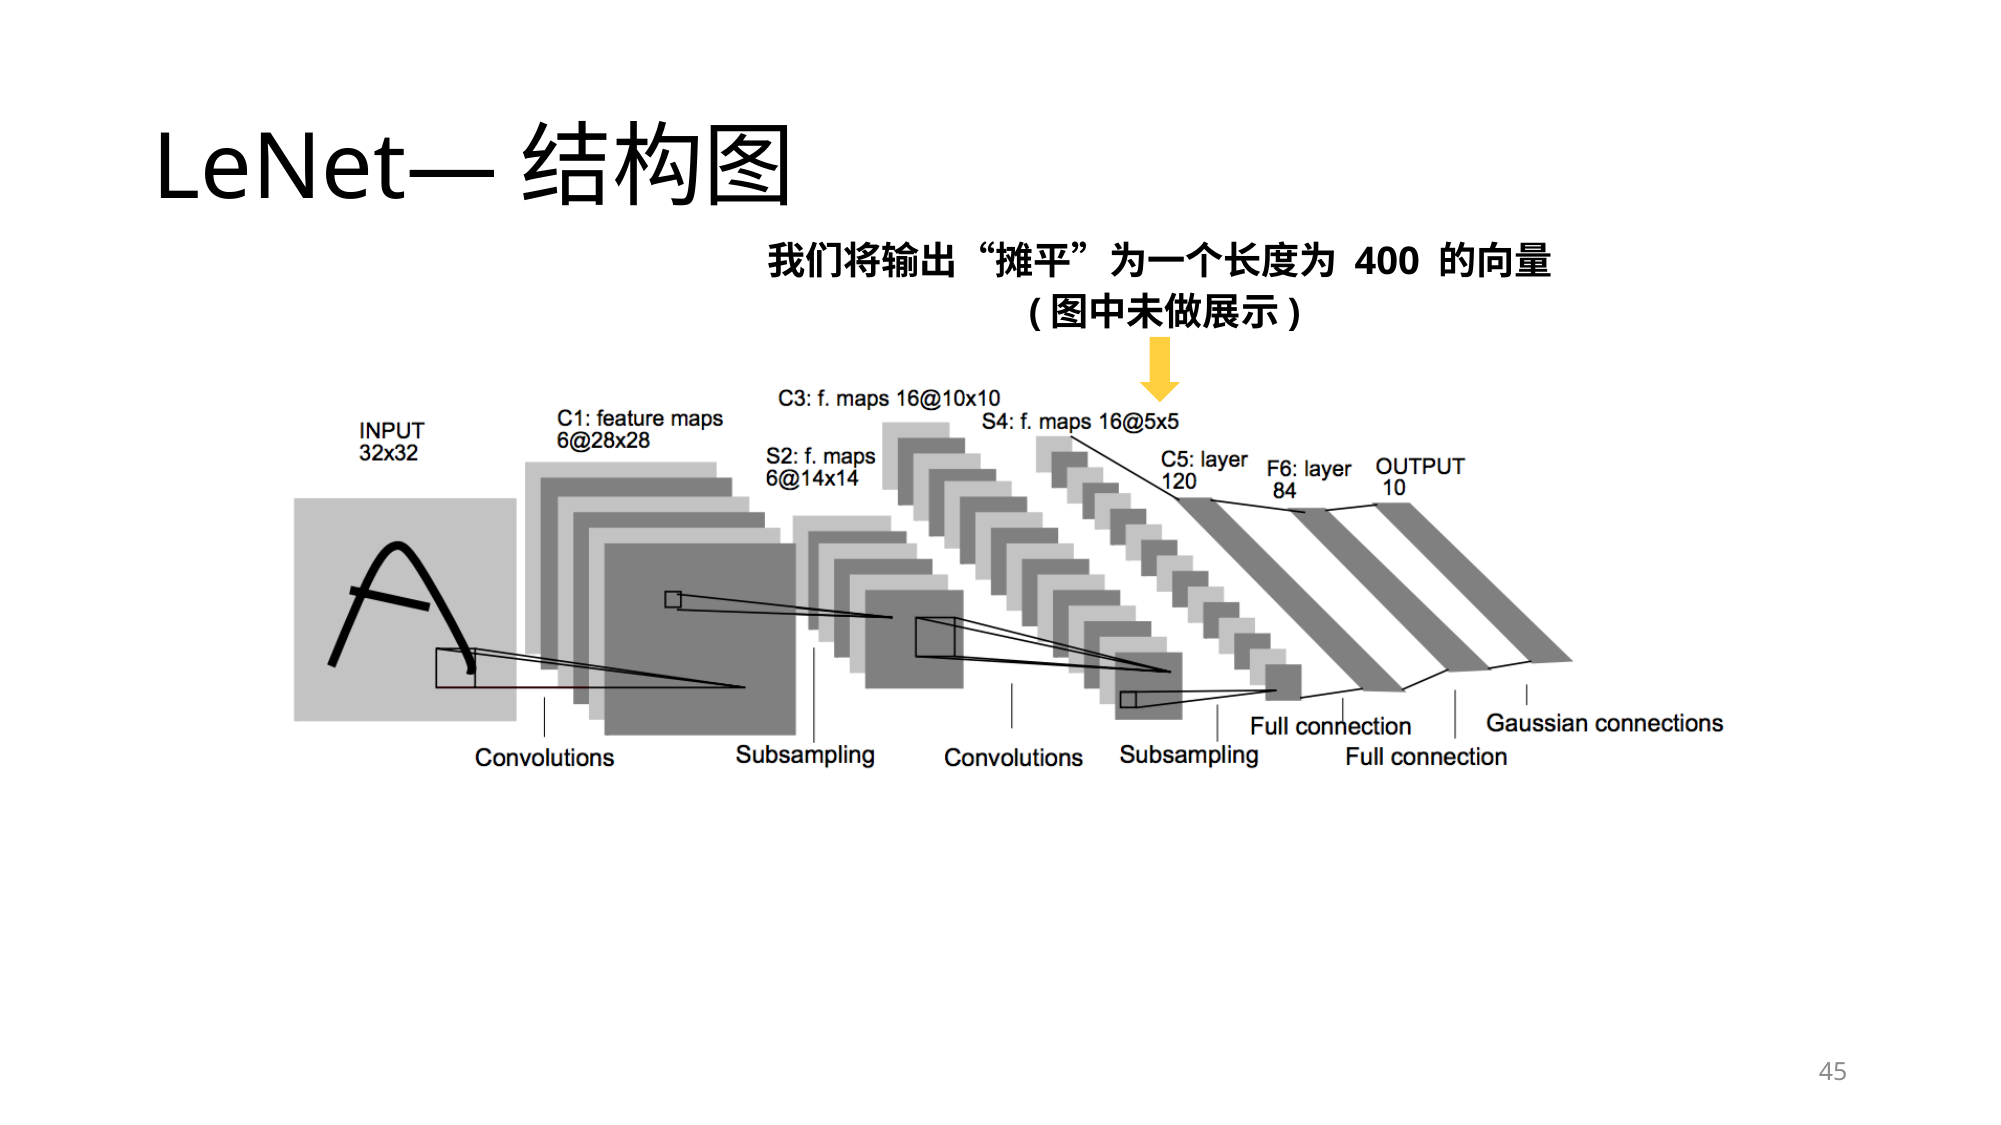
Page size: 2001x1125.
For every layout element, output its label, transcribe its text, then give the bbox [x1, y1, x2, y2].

title LeNet—结构图 [137, 59, 1863, 278]
picture [280, 367, 1740, 785]
text_box [1148, 335, 1171, 367]
list 我们将输出“摊平”为一个长度为 400 的向量 (图中未做展示) [750, 233, 1569, 367]
slide_number 45 [1412, 1042, 1863, 1103]
